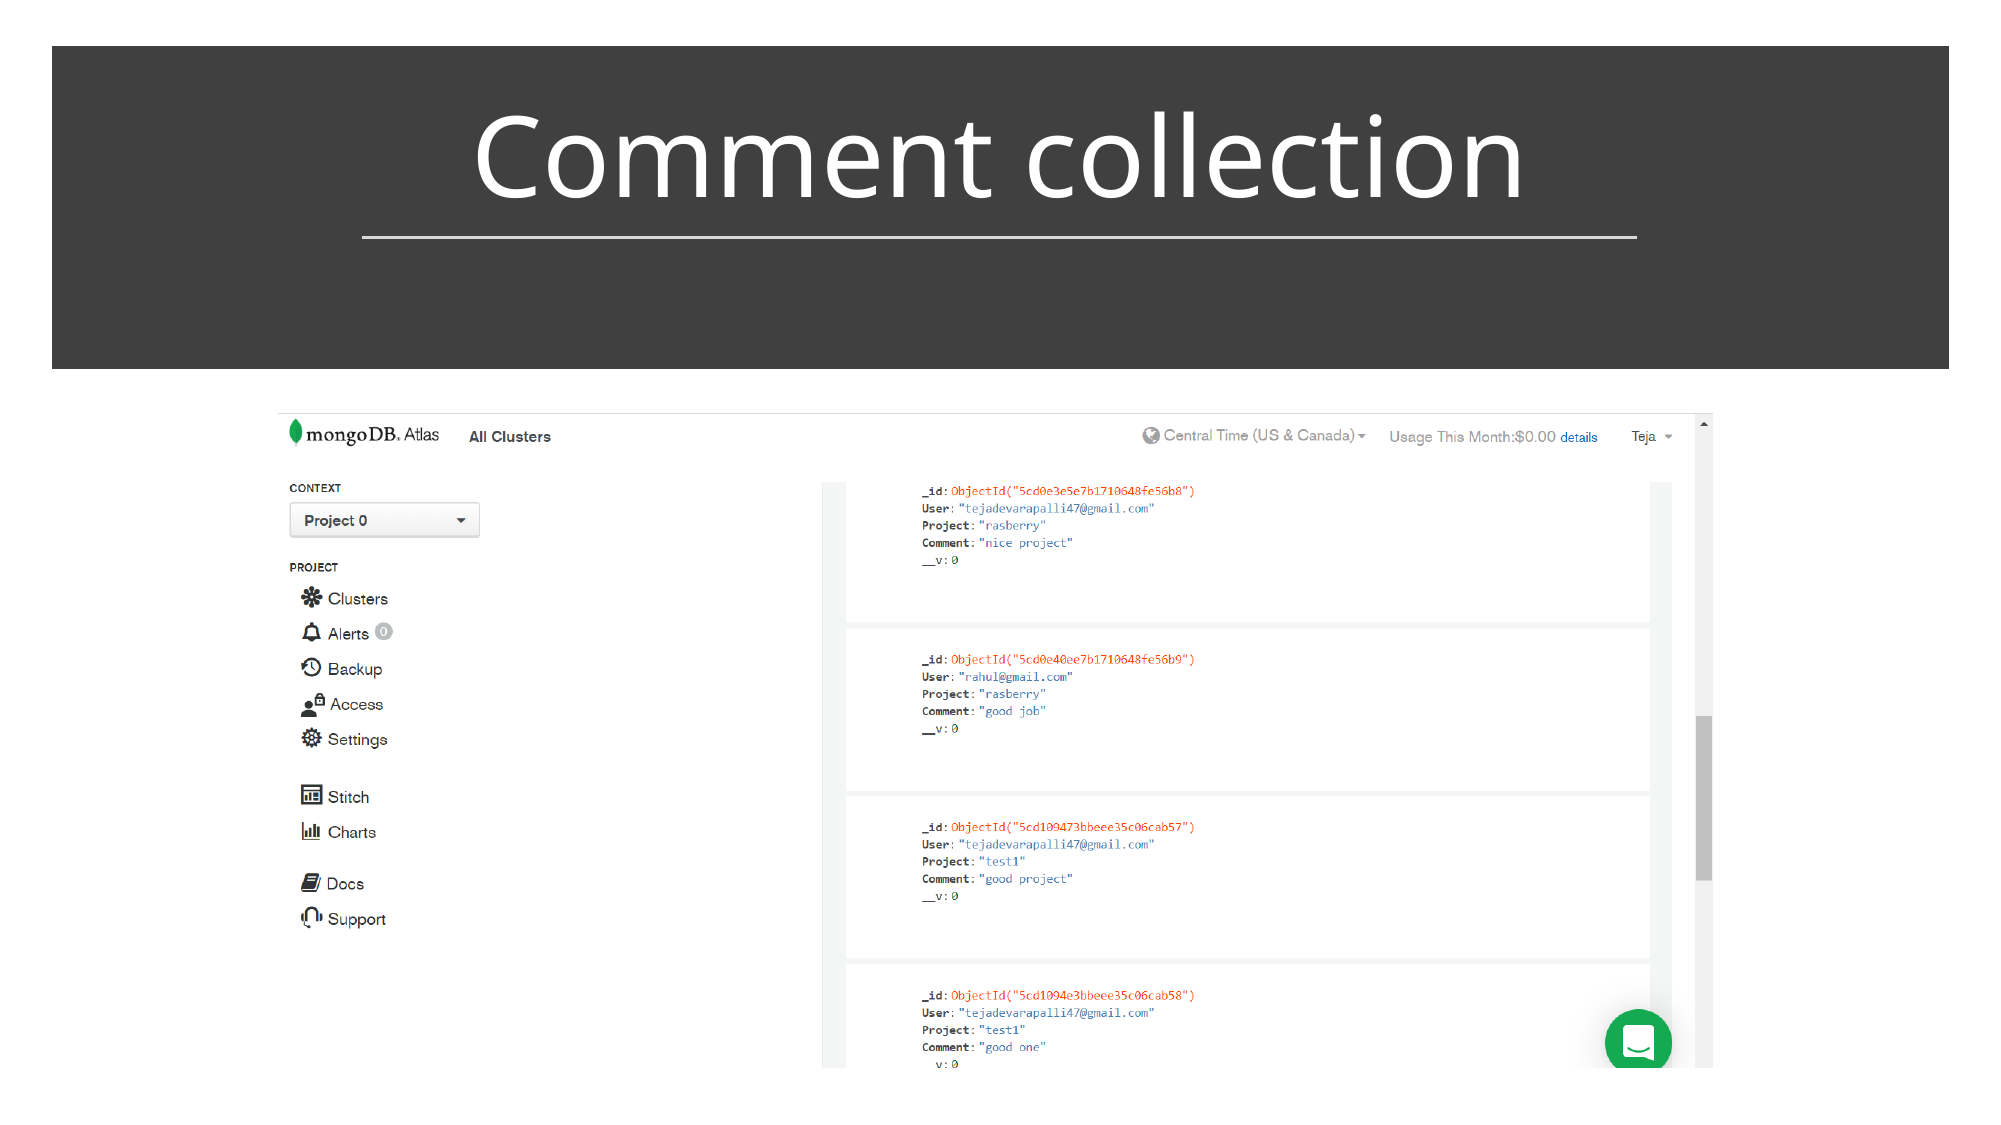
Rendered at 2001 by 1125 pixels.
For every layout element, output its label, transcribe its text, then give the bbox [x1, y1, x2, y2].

title Comment collection [86, 76, 1914, 230]
text_box [61, 55, 1939, 360]
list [278, 411, 1713, 1068]
